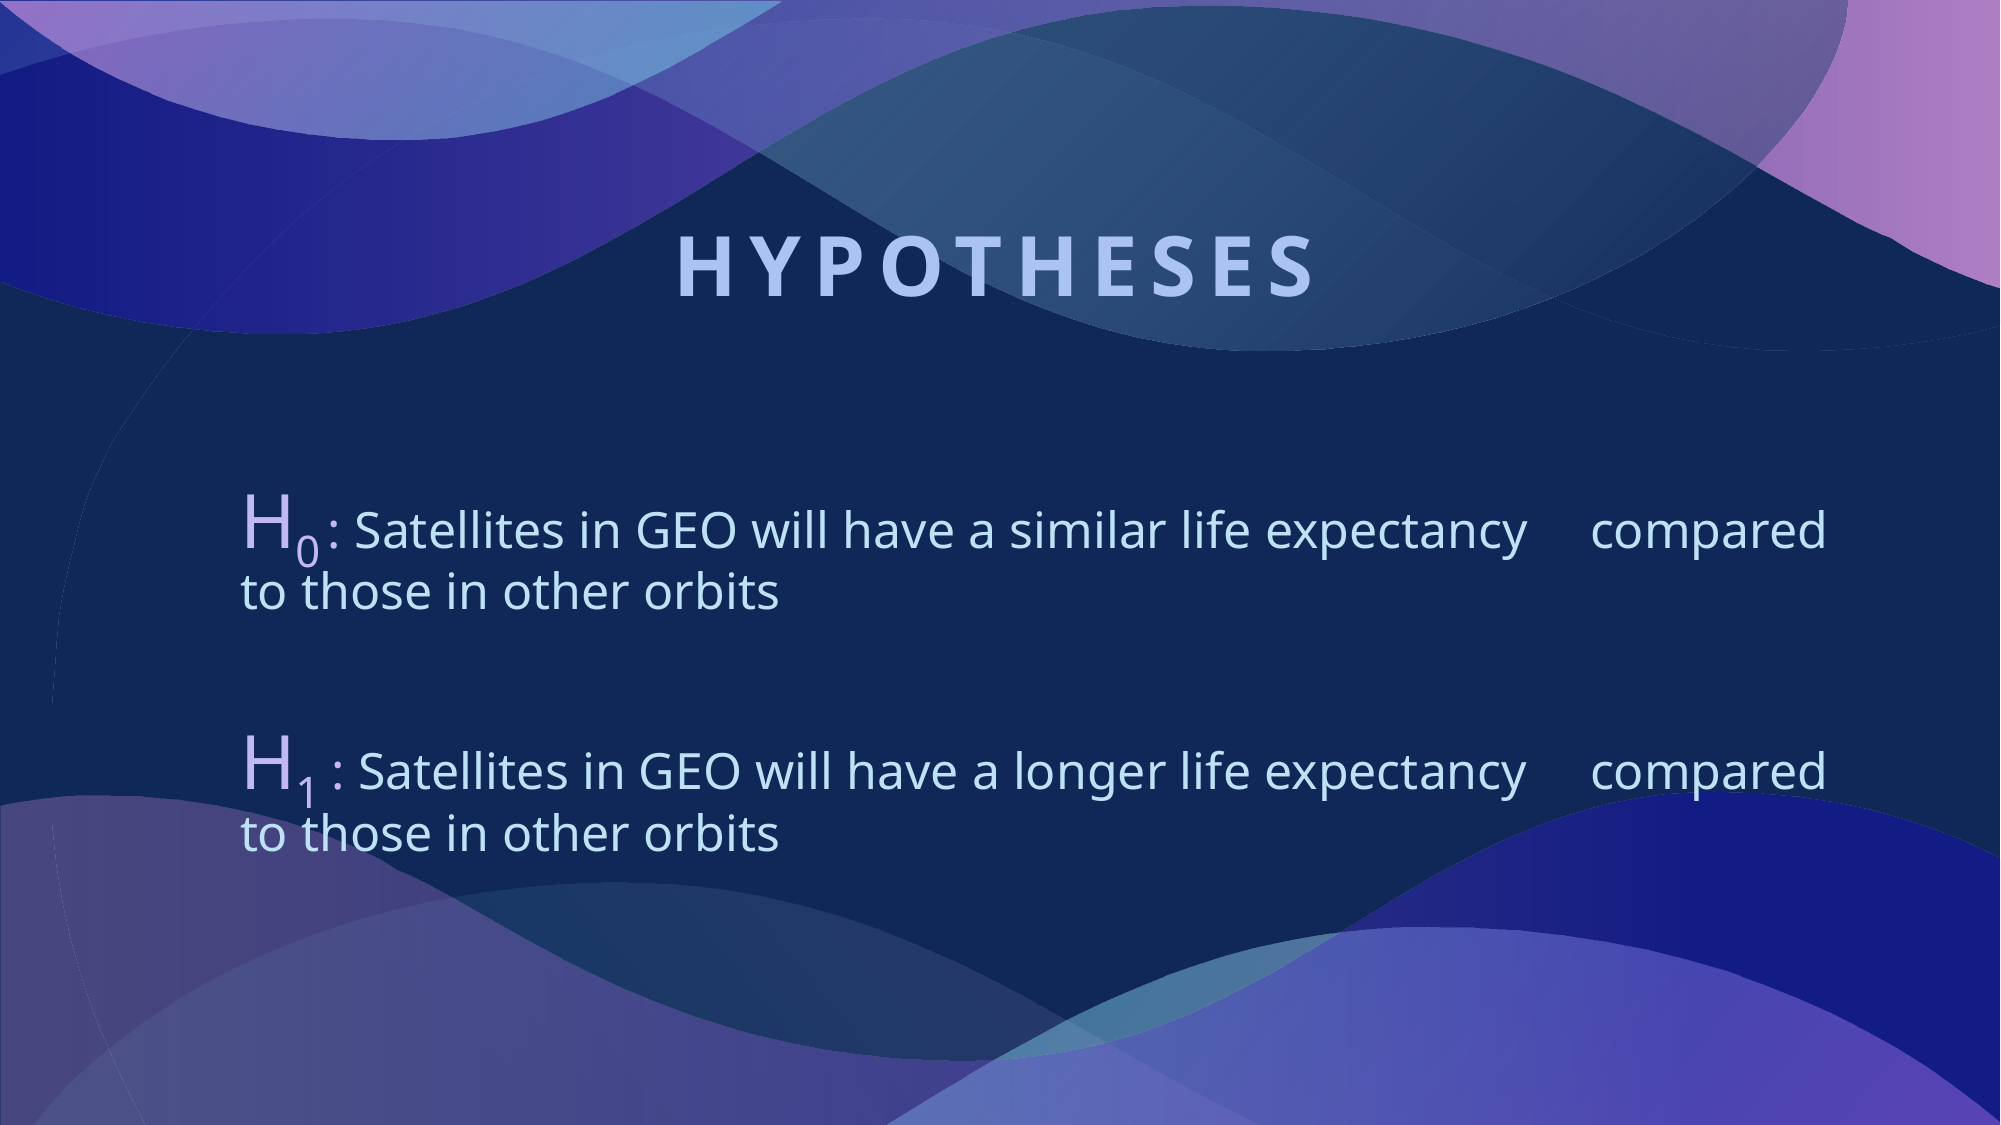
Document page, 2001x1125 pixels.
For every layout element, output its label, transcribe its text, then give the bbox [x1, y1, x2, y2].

title HYPOTHESES [363, 205, 1637, 339]
subtitle H0 : Satellites in GEO will have a similar life expectancy compared to those in other orbits H1 : Satellites in GEO will have a longer life expectancy compared to those in other orbits [225, 386, 1857, 972]
